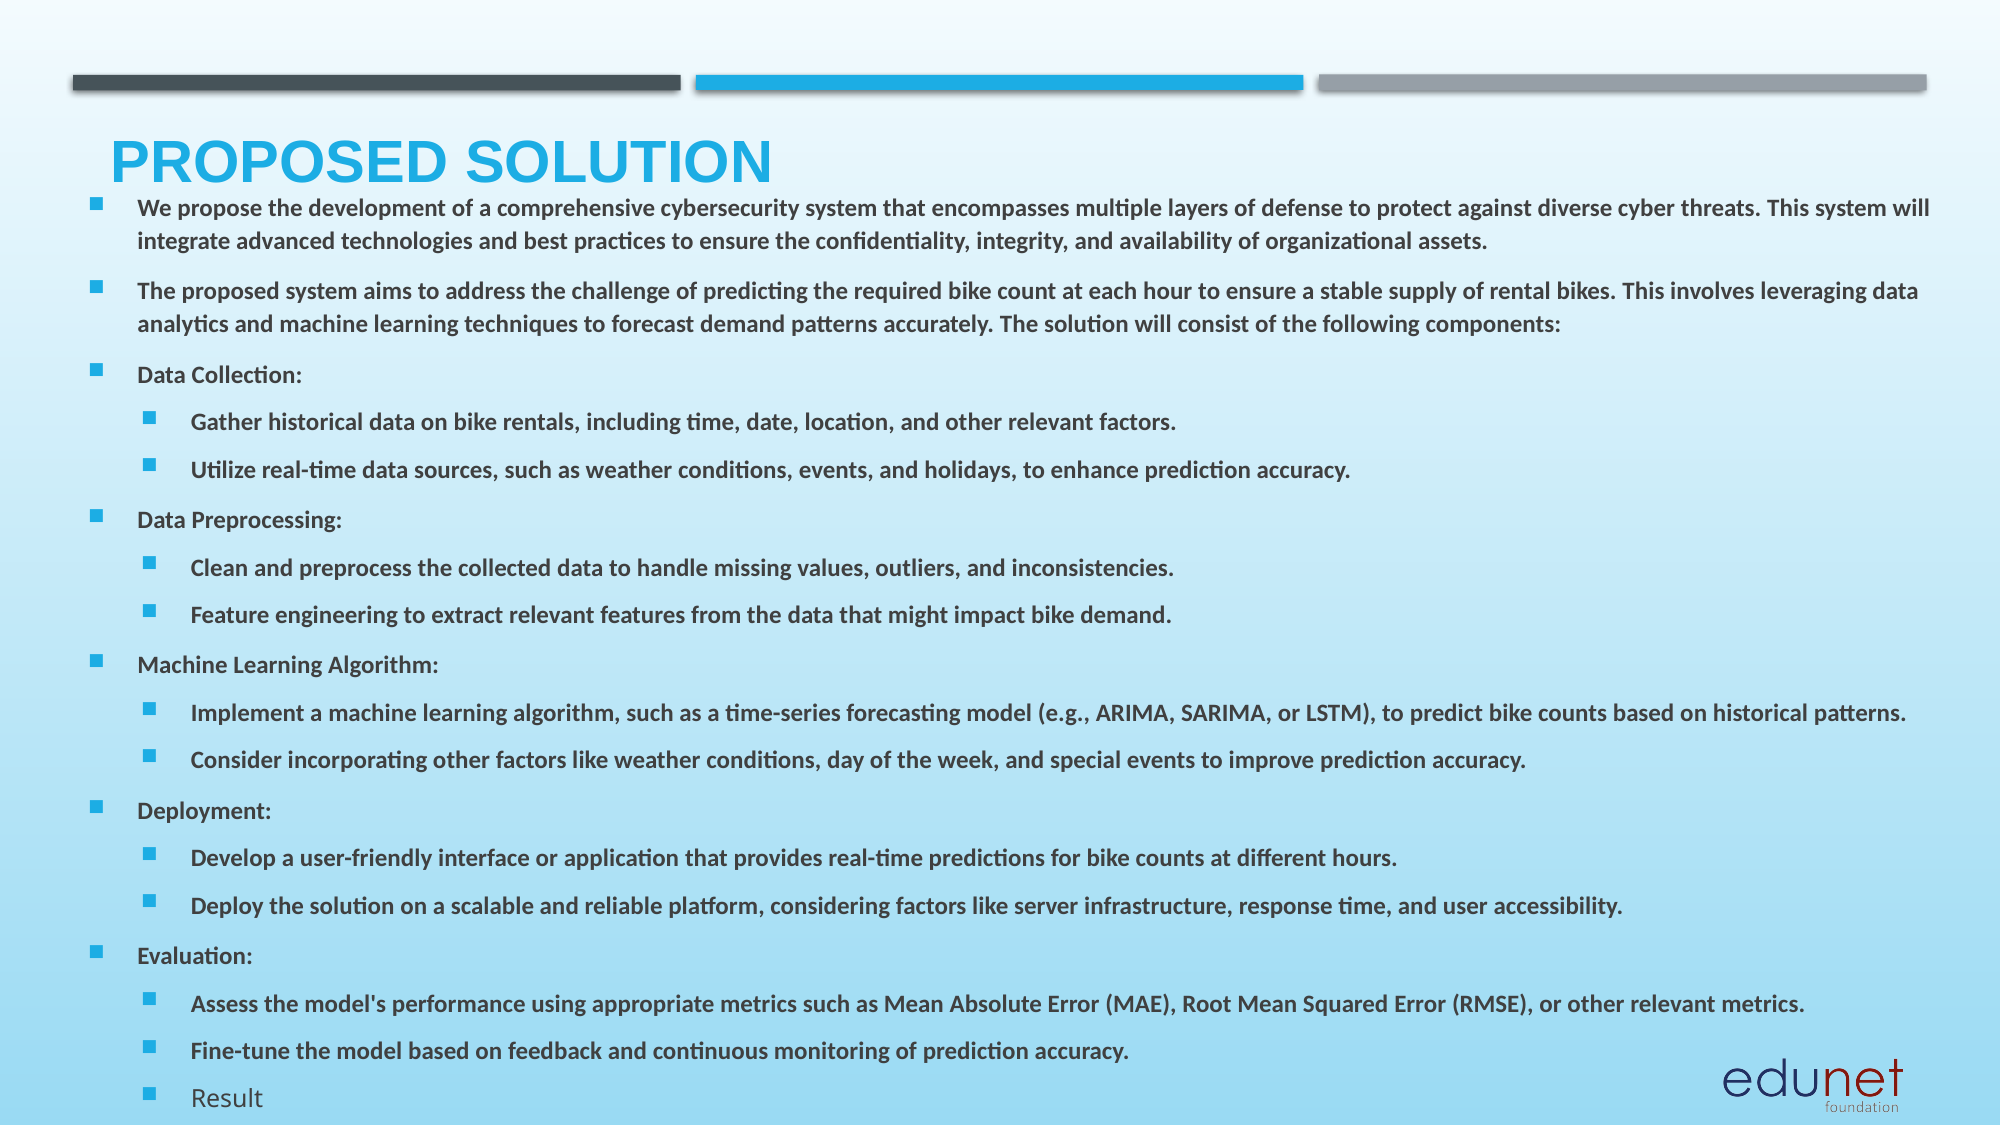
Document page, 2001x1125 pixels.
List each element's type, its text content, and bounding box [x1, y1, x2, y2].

title Proposed Solution [95, 115, 1905, 178]
list We propose the development of a comprehensive cybersecurity system that encompasses multiple layers of defense to protect against diverse cyber threats. This system will integrate advanced technologies and best practices to ensure the confidentiality, integrity, and availability of organizational assets. The proposed system aims to address the challenge of predicting the required bike count at each hour to ensure a stable supply of rental bikes. This involves leveraging data analytics and machine learning techniques to forecast demand patterns accurately. The solution will consist of the following components: Data Collection: Gather historical data on bike rentals, including time, date, location, and other relevant factors. Utilize real-time data sources, such as weather conditions, events, and holidays, to enhance prediction accuracy. Data Preprocessing: Clean and preprocess the collected data to handle missing values, outliers, and inconsistencies. Feature engineering to extract relevant features from the data that might impact bike demand. Machine Learning Algorithm: Implement a machine learning algorithm, such as a time-series forecasting model (e.g., ARIMA, SARIMA, or LSTM), to predict bike counts based on historical patterns. Consider incorporating other factors like weather conditions, day of the week, and special events to improve prediction accuracy. Deployment: Develop a user-friendly interface or application that provides real-time predictions for bike counts at different hours. Deploy the solution on a scalable and reliable platform, considering factors like server infrastructure, response time, and user accessibility. Evaluation: Assess the model's performance using appropriate metrics such as Mean Absolute Error (MAE), Root Mean Squared Error (RMSE), or other relevant metrics. Fine-tune the model based on feedback and continuous monitoring of prediction accuracy. Result [72, 178, 1978, 1091]
picture [1719, 1091, 1905, 1116]
